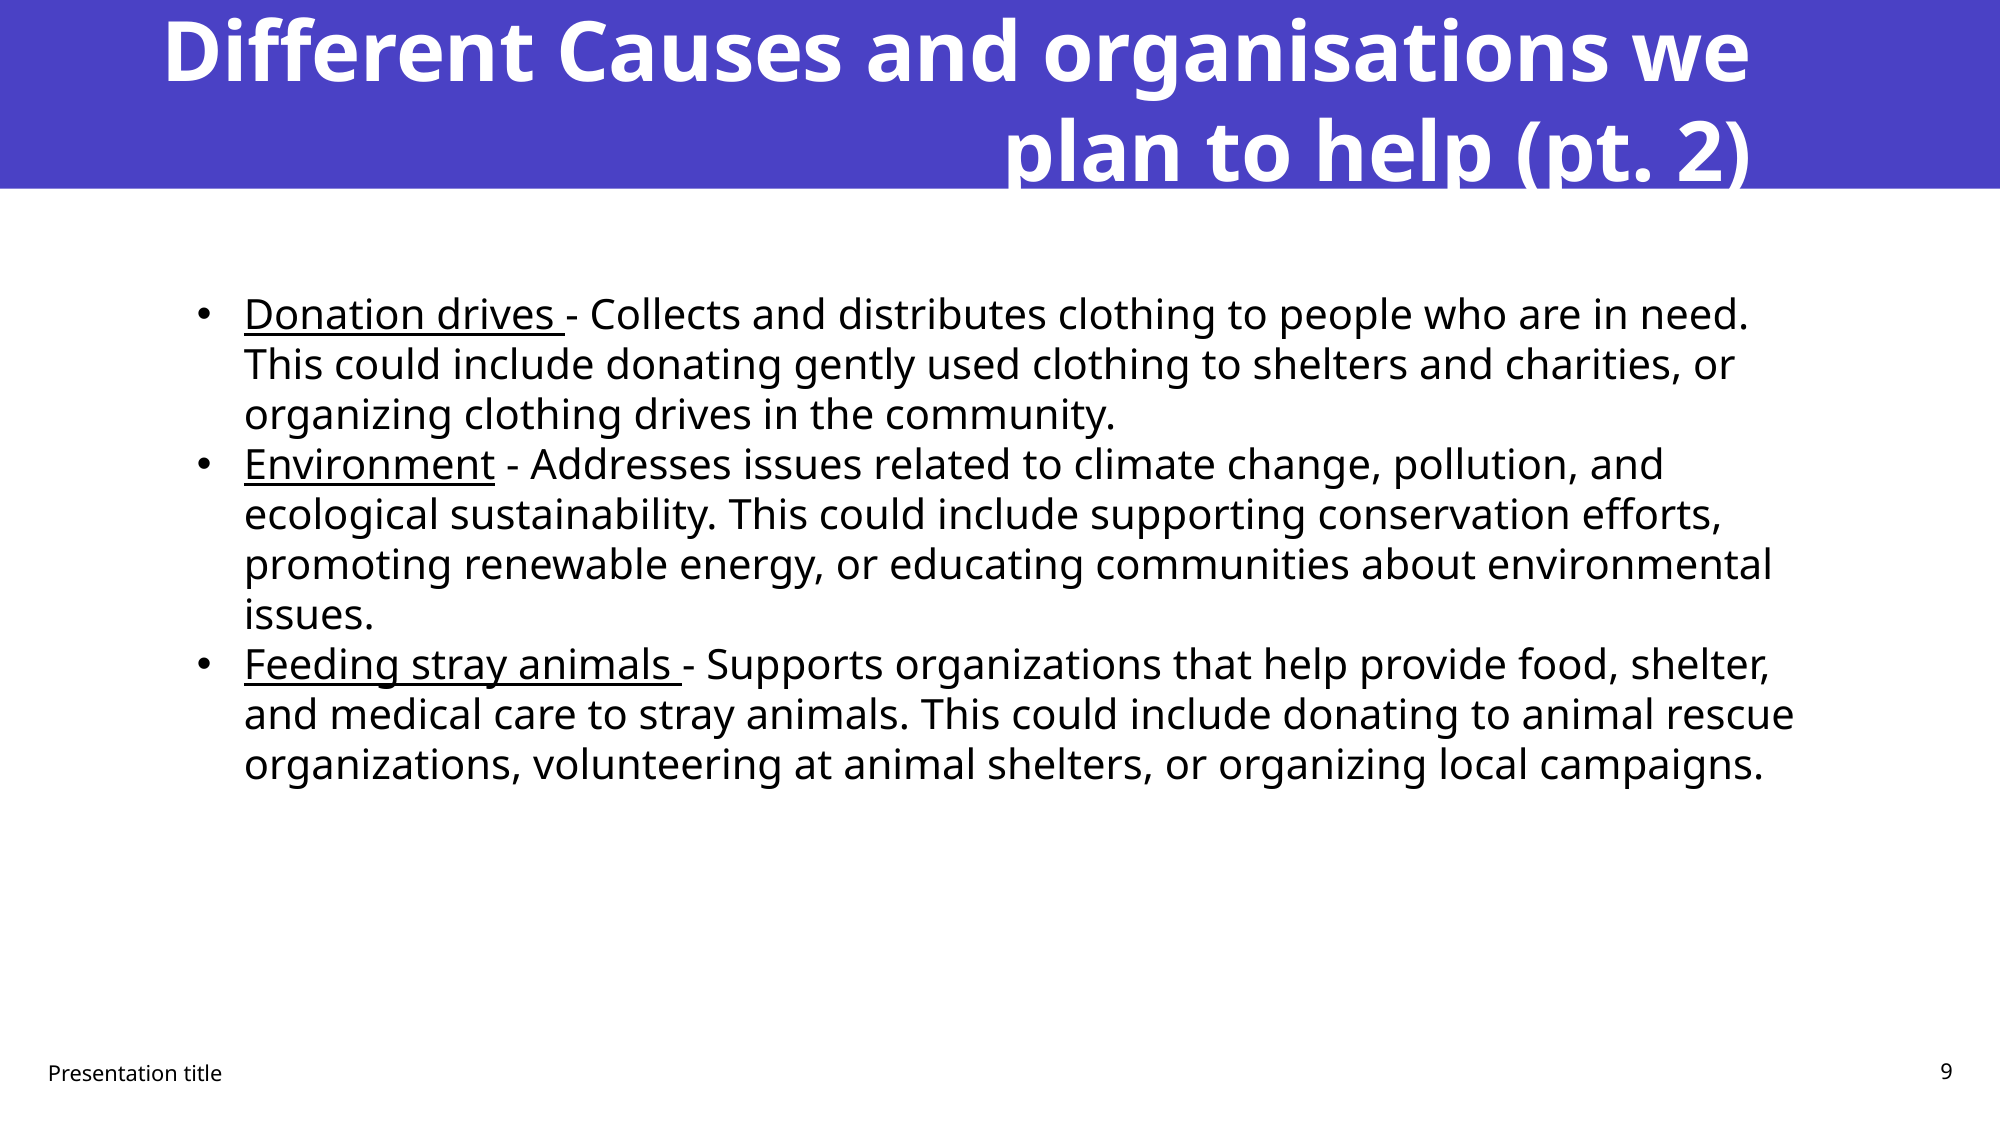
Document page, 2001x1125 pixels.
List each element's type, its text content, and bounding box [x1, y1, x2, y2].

footer Presentation title [33, 1042, 827, 1103]
title Different Causes and organisations we plan to help (pt. 2) [131, 54, 1768, 142]
text_box Donation drives - Collects and distributes clothing to people who are in need. This could include donating gently used clothing to shelters and charities, or organizing clothing drives in the community. Environment - Addresses issues related to climate change, pollution, and ecological sustainability. This could include supporting conservation efforts, promoting renewable energy, or educating communities about environmental issues. Feeding stray animals - Supports organizations that help provide food, shelter, and medical care to stray animals. This could include donating to animal rescue organizations, volunteering at animal shelters, or organizing local campaigns. [182, 280, 1818, 823]
slide_number 9 [1864, 1042, 1968, 1103]
